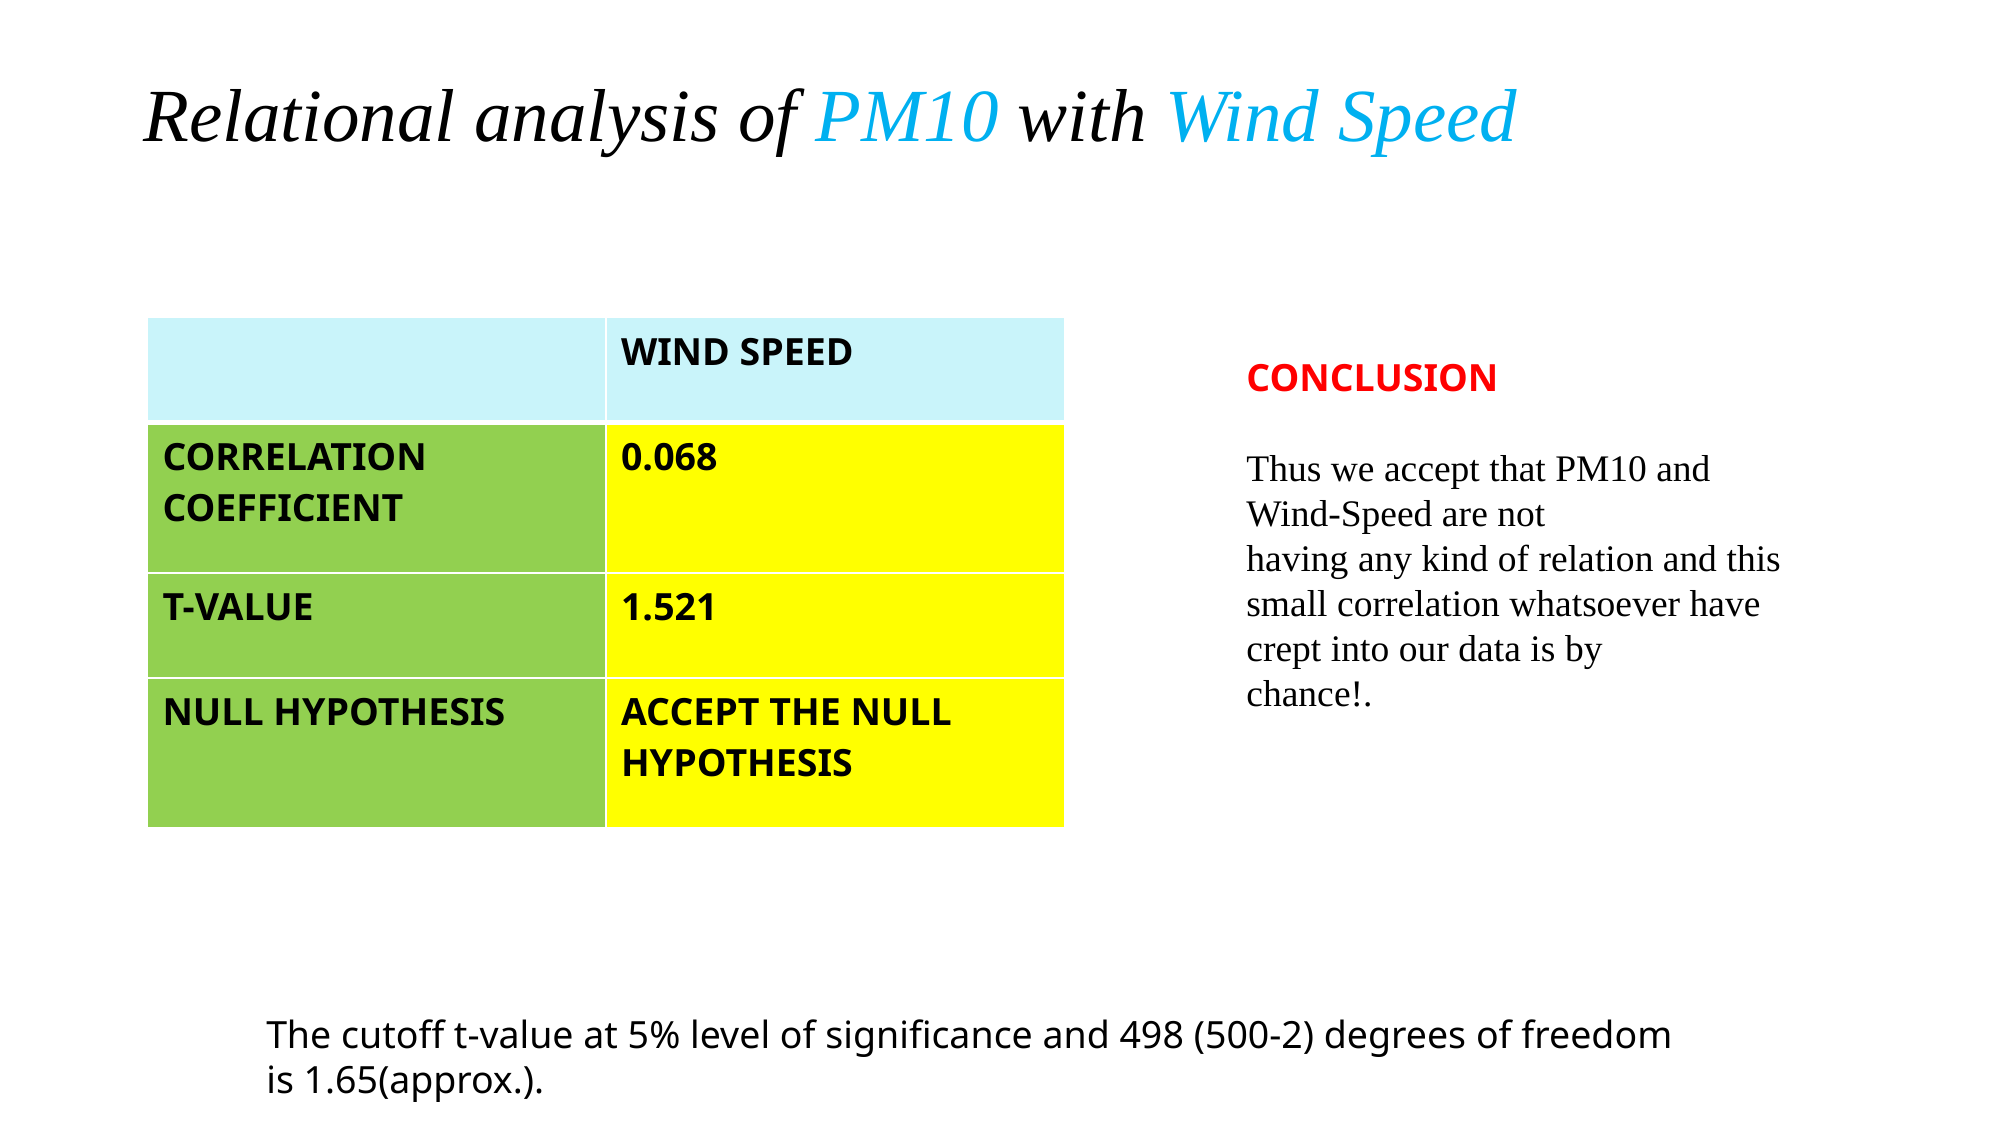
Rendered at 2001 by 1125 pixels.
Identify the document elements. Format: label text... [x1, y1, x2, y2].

table_cell T-VALUE [148, 574, 605, 677]
table_cell CORRELATION COEFFICIENT [148, 425, 605, 572]
table_cell 1.521 [607, 574, 1064, 677]
table_cell 0.068 [607, 425, 1064, 572]
text_box [686, 572, 1154, 879]
text_box Relational analysis of PM10 with Wind Speed [128, 59, 1781, 164]
table_header WIND SPEED [607, 318, 1064, 420]
text_box CONCLUSION Thus we accept that PM10 and Wind-Speed are not having any kind of relation and this small correlation whatsoever have crept into our data is by chance!. [1231, 347, 1815, 722]
text_box The cutoff t-value at 5% level of significance and 498 (500-2) degrees of freedom is 1.65(approx.). [251, 1003, 1710, 1109]
table_header [148, 318, 605, 420]
table_cell ACCEPT THE NULL HYPOTHESIS [607, 679, 1064, 827]
table_cell NULL HYPOTHESIS [148, 679, 605, 827]
